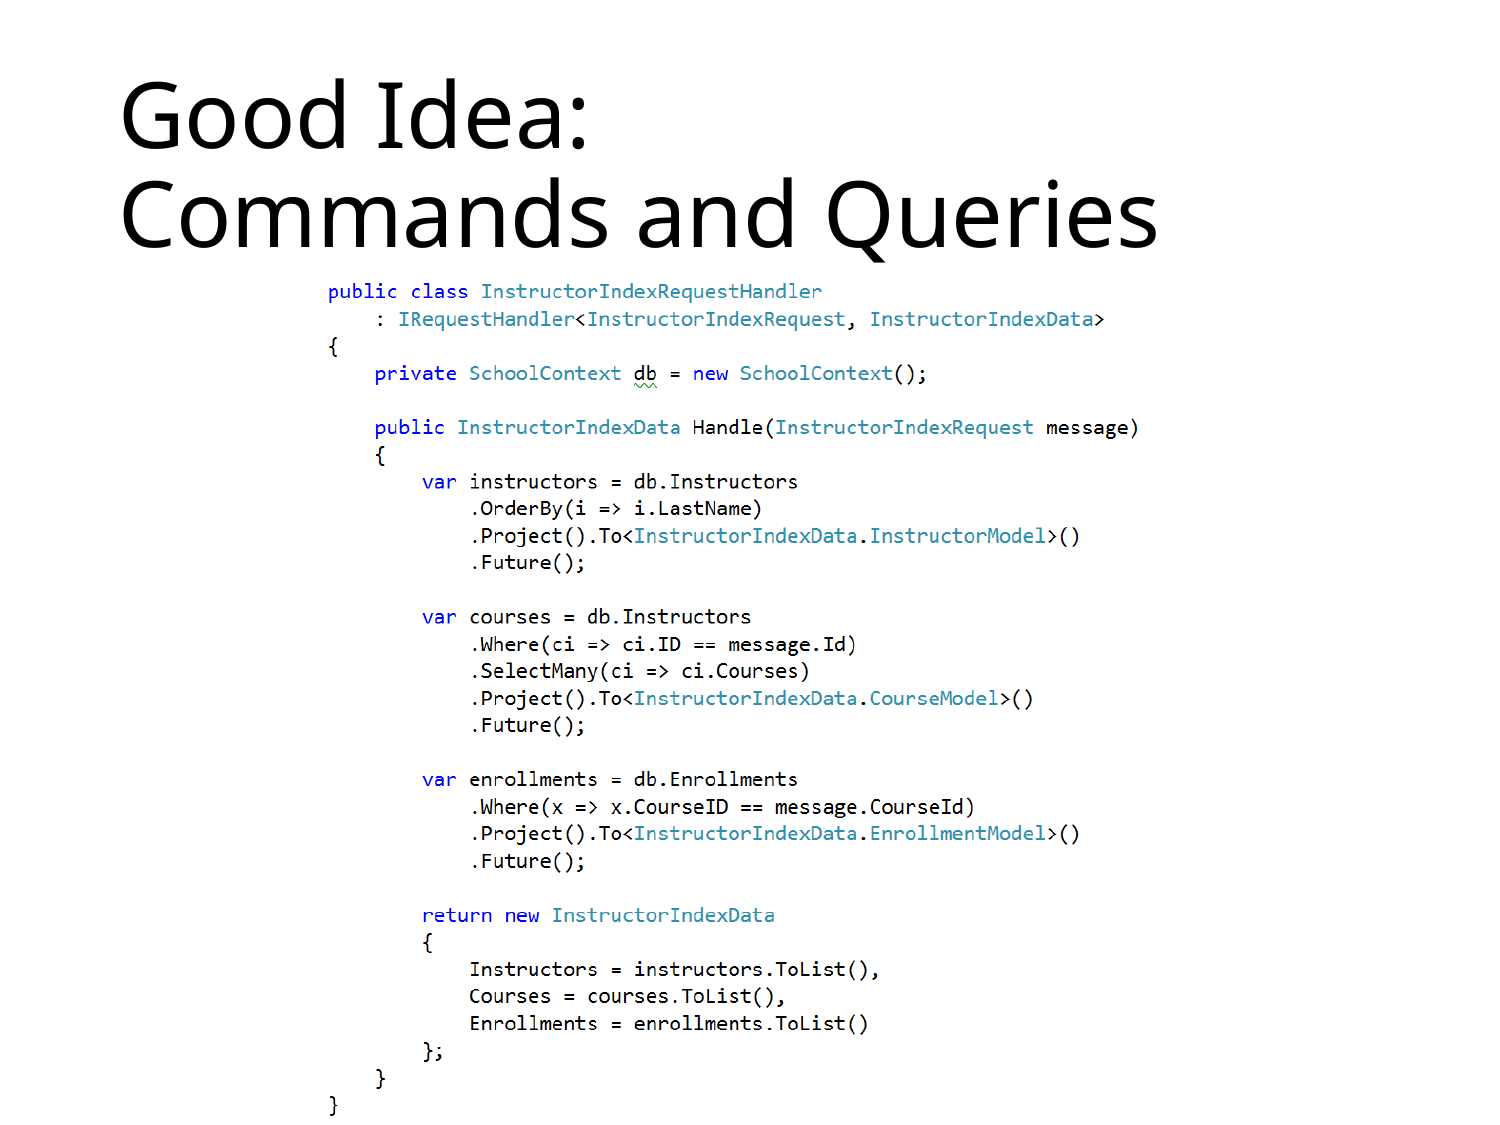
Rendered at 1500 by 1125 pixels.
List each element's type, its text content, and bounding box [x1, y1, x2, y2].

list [316, 277, 1152, 1125]
title Good Idea: Commands and Queries [103, 59, 1397, 278]
